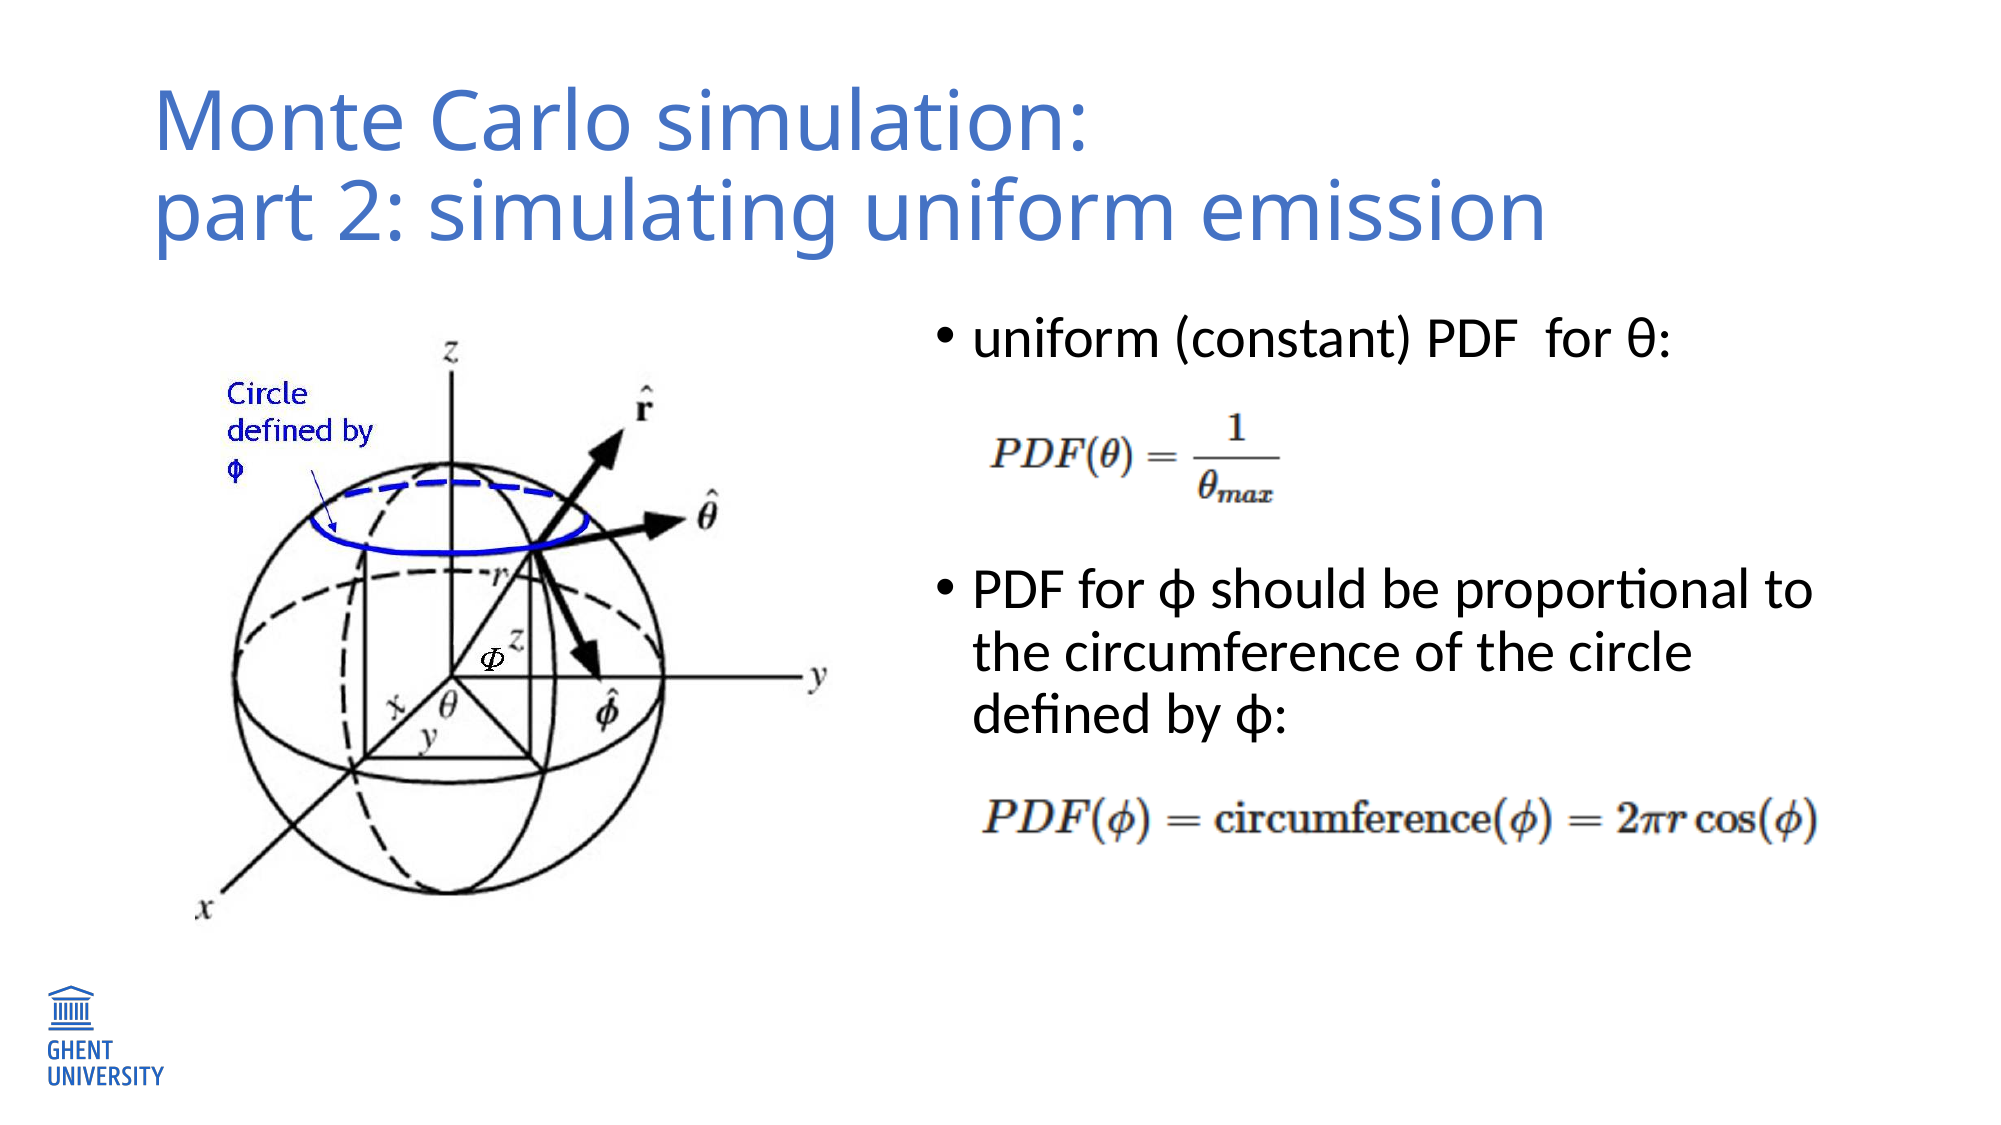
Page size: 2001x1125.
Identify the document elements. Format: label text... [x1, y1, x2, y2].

text_box uniform (constant) PDF for θ: PDF for ϕ should be proportional to the circumference of the circle defined by ϕ: [919, 299, 1863, 1014]
title Monte Carlo simulation: part 2: simulating uniform emission [137, 59, 1863, 278]
picture [957, 385, 1338, 530]
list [194, 318, 833, 936]
picture [934, 772, 1847, 864]
picture [48, 978, 164, 1093]
